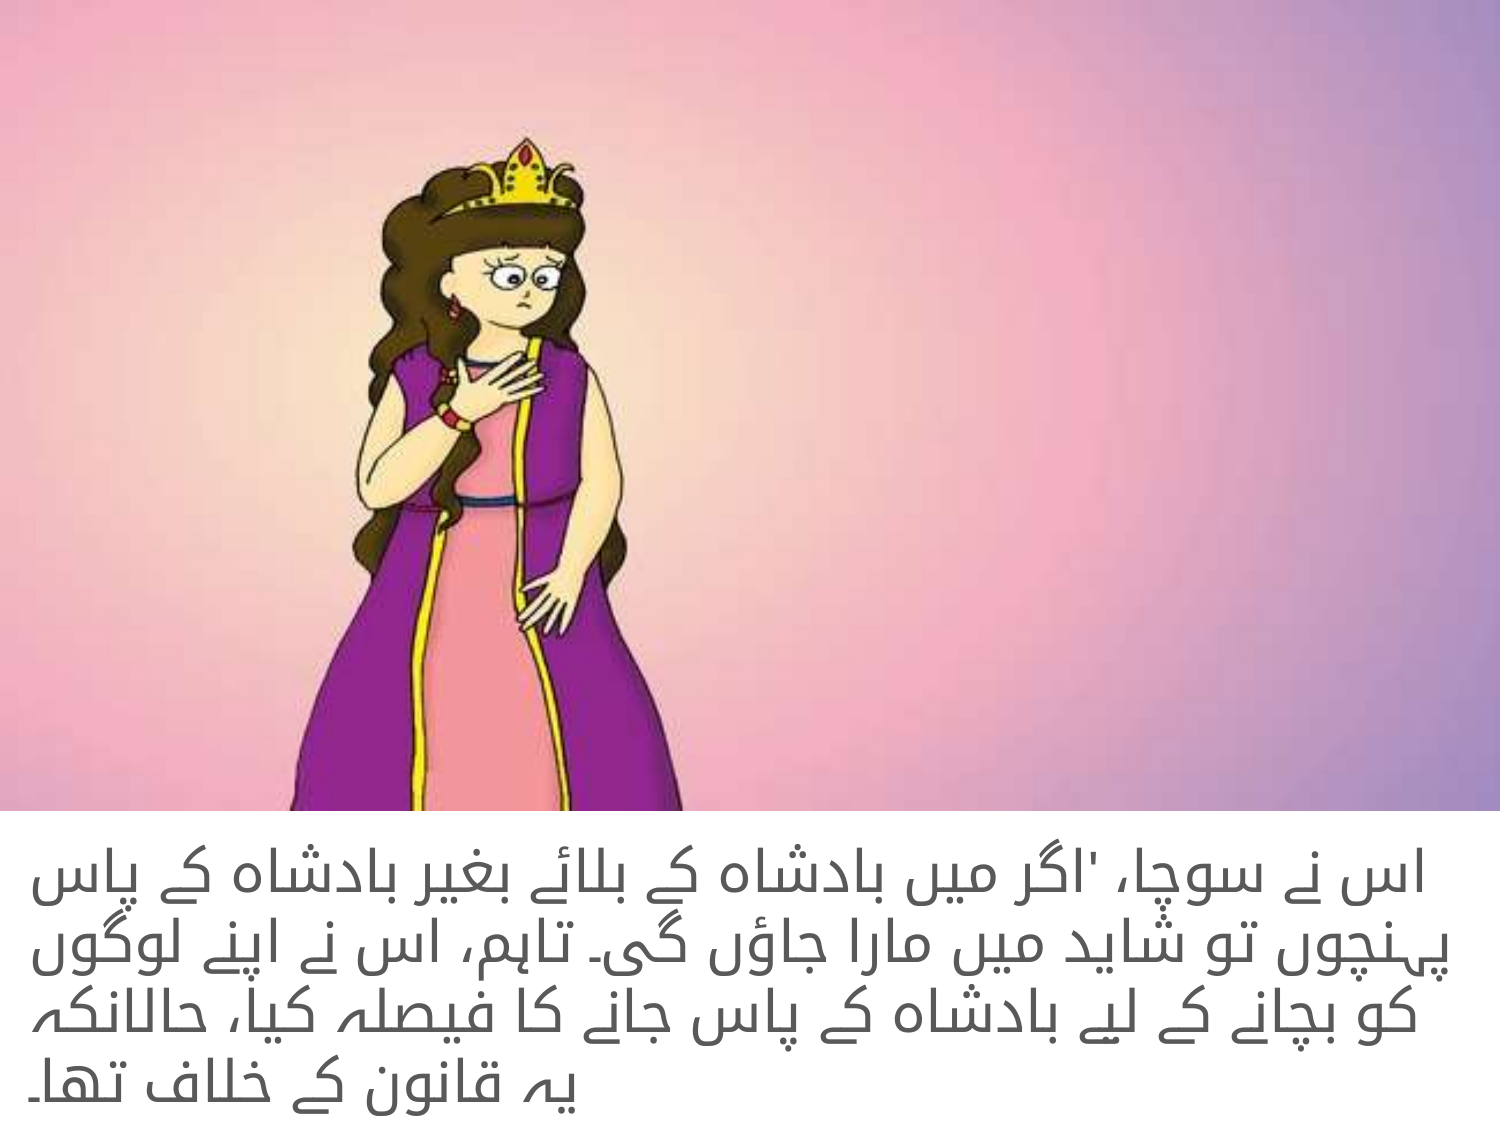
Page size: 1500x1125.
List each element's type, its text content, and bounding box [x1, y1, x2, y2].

picture [0, 0, 1500, 811]
text_box اس نے سوچا، 'اگر میں بادشاہ کے بلائے بغیر بادشاہ کے پاس پہنچوں تو شاید میں مارا جاؤں گی۔ تاہم، اس نے اپنے لوگوں کو بچانے کے لیے بادشاہ کے پاس جانے کا فیصلہ کیا، حالانکہ یہ قانون کے خلاف تھا۔ [14, 827, 1486, 1122]
